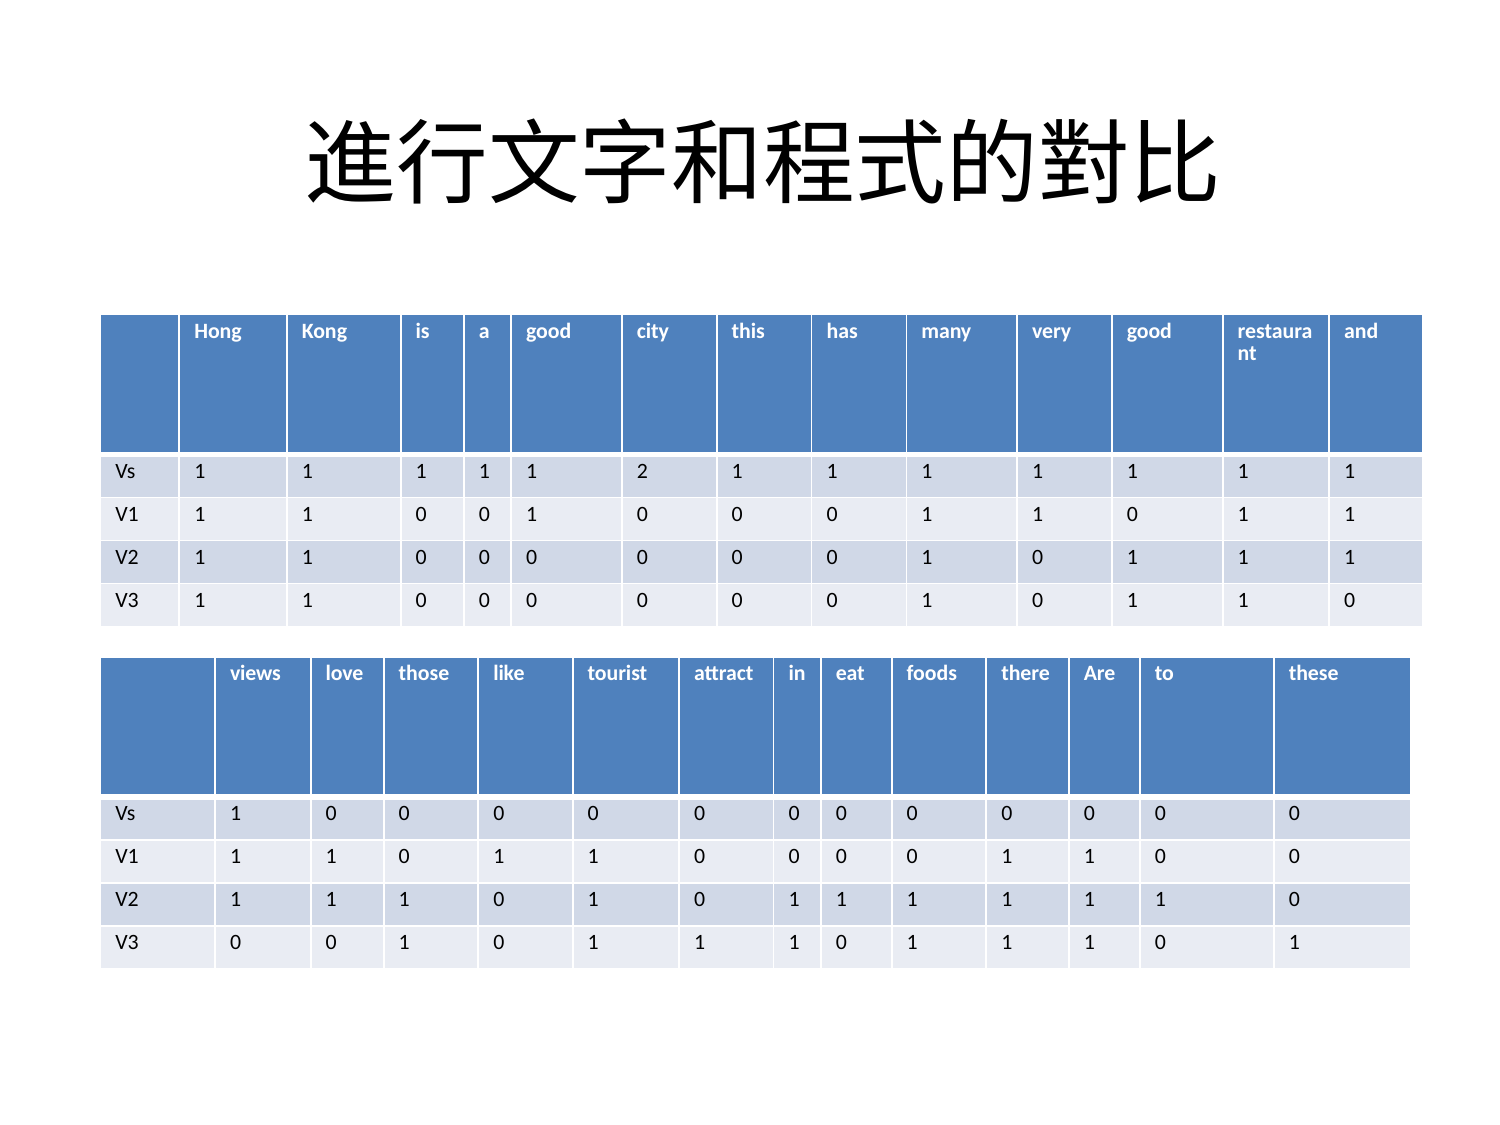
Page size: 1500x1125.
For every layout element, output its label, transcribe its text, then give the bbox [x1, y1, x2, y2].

table_cell 1 [1224, 457, 1328, 497]
table_header [101, 658, 214, 794]
table_cell 1 [512, 457, 621, 497]
table_cell 1 [180, 457, 286, 497]
table_cell 1 [180, 541, 286, 583]
table_header good [512, 315, 621, 452]
table_cell 1 [574, 884, 678, 925]
title 進行文字和程式的對比 [88, 66, 1439, 254]
table_cell 0 [312, 800, 383, 839]
table_header good [1113, 315, 1222, 452]
table_header and [1330, 315, 1422, 452]
table_header these [1275, 658, 1410, 794]
table_cell 1 [1113, 541, 1222, 583]
table_cell 1 [987, 927, 1068, 968]
table_cell 0 [718, 541, 811, 583]
table_cell 1 [385, 884, 477, 925]
table_cell 0 [512, 541, 621, 583]
table_cell 0 [680, 841, 773, 882]
table_cell 0 [479, 927, 572, 968]
table_cell 1 [1070, 841, 1139, 882]
table_cell 1 [1275, 927, 1410, 968]
table_cell 1 [1070, 884, 1139, 925]
table_cell 0 [1275, 884, 1410, 925]
table_cell 1 [987, 841, 1068, 882]
table_cell 0 [512, 584, 621, 626]
table_cell 0 [774, 800, 820, 839]
table_cell 0 [893, 800, 985, 839]
table_cell 1 [907, 457, 1016, 497]
table_cell 0 [893, 841, 985, 882]
table_cell 0 [812, 541, 906, 583]
table_cell 0 [623, 541, 716, 583]
table_cell Vs [101, 457, 178, 497]
table_cell 1 [288, 498, 400, 540]
table_cell 1 [312, 841, 383, 882]
table_header this [718, 315, 811, 452]
table_header restaurant [1224, 315, 1328, 452]
table_cell 0 [1330, 584, 1422, 626]
table_cell 1 [479, 841, 572, 882]
table_cell 1 [893, 884, 985, 925]
table_cell 1 [288, 584, 400, 626]
table_cell 0 [1018, 584, 1111, 626]
table_cell 0 [465, 584, 510, 626]
table_cell 0 [1141, 841, 1273, 882]
table_cell 1 [288, 457, 400, 497]
table_cell 1 [1018, 457, 1111, 497]
table_cell 1 [1224, 541, 1328, 583]
table_cell V3 [101, 584, 178, 626]
table_header views [216, 658, 310, 794]
table_cell 1 [774, 927, 820, 968]
table_cell 0 [774, 841, 820, 882]
table_cell 1 [1070, 927, 1139, 968]
table_cell 0 [465, 498, 510, 540]
table_cell V2 [101, 884, 214, 925]
table_header like [479, 658, 572, 794]
table_cell 0 [1141, 800, 1273, 839]
table_cell 0 [1141, 927, 1273, 968]
table_cell 1 [812, 457, 906, 497]
table_header Hong [180, 315, 286, 452]
table_header eat [822, 658, 891, 794]
table_cell 0 [822, 927, 891, 968]
table_cell 0 [1275, 800, 1410, 839]
table_cell 0 [385, 841, 477, 882]
table_cell 1 [1224, 584, 1328, 626]
table_header in [774, 658, 820, 794]
table_cell 0 [216, 927, 310, 968]
table_cell 0 [812, 584, 906, 626]
table_cell 1 [512, 498, 621, 540]
table_cell 1 [180, 584, 286, 626]
table_header to [1141, 658, 1273, 794]
table_cell 1 [1113, 584, 1222, 626]
table_cell 1 [465, 457, 510, 497]
table_cell 1 [893, 927, 985, 968]
table_cell 1 [680, 927, 773, 968]
table_cell 0 [385, 800, 477, 839]
table_cell 0 [574, 800, 678, 839]
table_header tourist [574, 658, 678, 794]
table_cell 1 [288, 541, 400, 583]
table_cell 0 [402, 498, 463, 540]
table_cell 1 [216, 884, 310, 925]
table_cell 1 [718, 457, 811, 497]
table_cell 0 [822, 841, 891, 882]
table_cell 1 [907, 584, 1016, 626]
table_header a [465, 315, 510, 452]
table_cell 0 [623, 498, 716, 540]
table_cell 0 [680, 884, 773, 925]
table_cell 0 [1275, 841, 1410, 882]
table_cell 1 [907, 541, 1016, 583]
table_cell 1 [1330, 541, 1422, 583]
table_cell V1 [101, 498, 178, 540]
table_header attract [680, 658, 773, 794]
table_cell 0 [718, 498, 811, 540]
table_cell 0 [718, 584, 811, 626]
table_cell 1 [987, 884, 1068, 925]
table_cell 2 [623, 457, 716, 497]
table_cell 1 [1113, 457, 1222, 497]
table_header Are [1070, 658, 1139, 794]
table_cell 1 [774, 884, 820, 925]
table_cell 1 [1141, 884, 1273, 925]
table_header Kong [288, 315, 400, 452]
table_cell 1 [1018, 498, 1111, 540]
table_cell 1 [312, 884, 383, 925]
table_header there [987, 658, 1068, 794]
table_cell 0 [1070, 800, 1139, 839]
table_cell 1 [1330, 457, 1422, 497]
table_cell 1 [1330, 498, 1422, 540]
table_cell 1 [216, 800, 310, 839]
table_cell 0 [479, 800, 572, 839]
table_cell 0 [987, 800, 1068, 839]
table_header [101, 315, 178, 452]
table_cell 1 [216, 841, 310, 882]
table_cell 0 [1018, 541, 1111, 583]
table_cell 1 [402, 457, 463, 497]
table_cell 1 [822, 884, 891, 925]
table_cell 1 [180, 498, 286, 540]
table_cell 0 [680, 800, 773, 839]
table_cell 1 [574, 841, 678, 882]
table_cell V3 [101, 927, 214, 968]
table_header very [1018, 315, 1111, 452]
table_cell 0 [312, 927, 383, 968]
table_cell 1 [574, 927, 678, 968]
table_cell 0 [465, 541, 510, 583]
table_header is [402, 315, 463, 452]
table_cell 0 [812, 498, 906, 540]
table_cell 0 [623, 584, 716, 626]
table_header many [907, 315, 1016, 452]
table_header city [623, 315, 716, 452]
table_cell V2 [101, 541, 178, 583]
table_cell 0 [402, 584, 463, 626]
table_header foods [893, 658, 985, 794]
table_header love [312, 658, 383, 794]
table_header those [385, 658, 477, 794]
table_cell 0 [1113, 498, 1222, 540]
table_cell Vs [101, 800, 214, 839]
table_cell 0 [479, 884, 572, 925]
table_cell V1 [101, 841, 214, 882]
table_cell 0 [822, 800, 891, 839]
table_cell 1 [385, 927, 477, 968]
table_cell 1 [1224, 498, 1328, 540]
table_cell 1 [907, 498, 1016, 540]
table_header has [812, 315, 906, 452]
table_cell 0 [402, 541, 463, 583]
